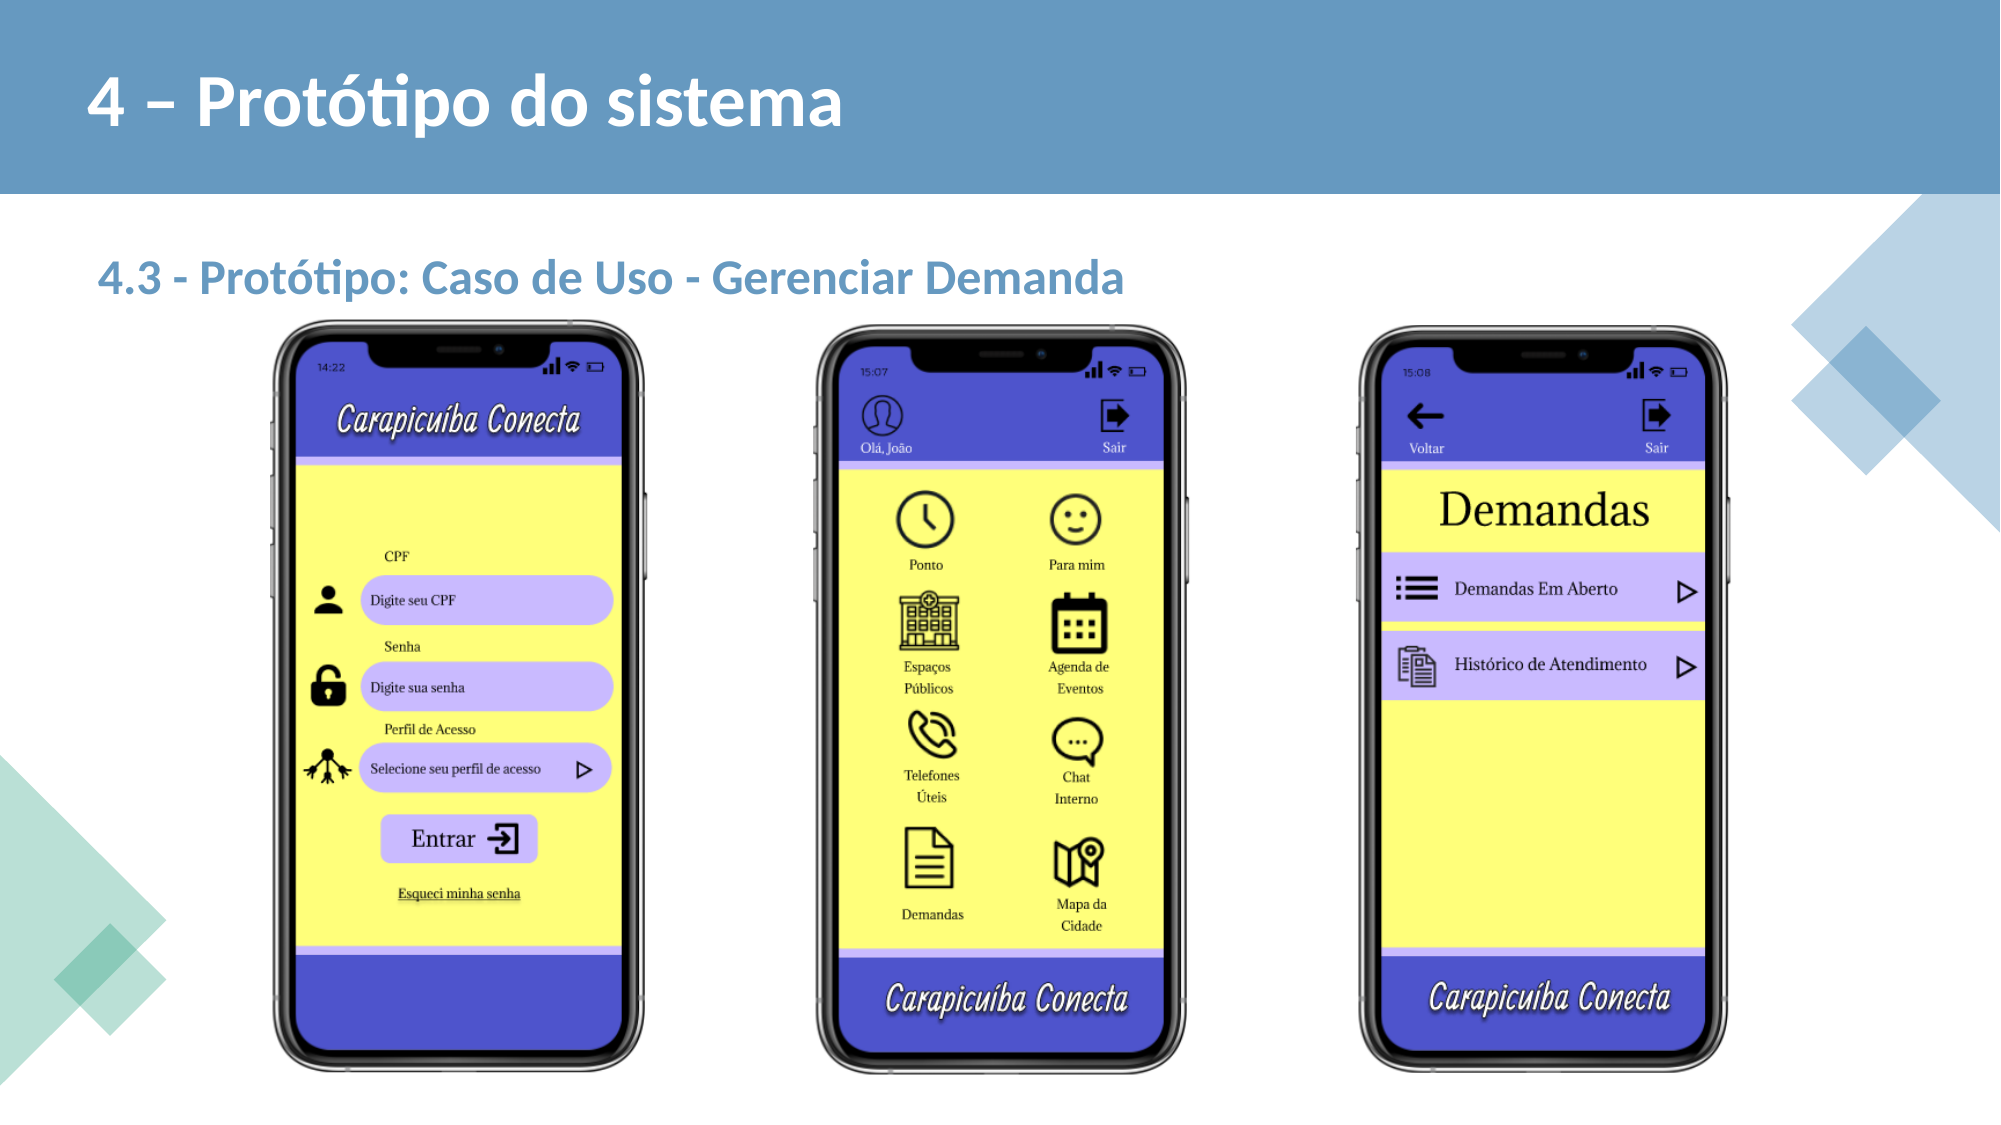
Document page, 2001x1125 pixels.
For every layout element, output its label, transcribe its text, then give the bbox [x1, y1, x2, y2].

picture [1340, 310, 1744, 1078]
text_box [1789, 194, 2000, 535]
text_box [0, 194, 2000, 1125]
picture [800, 312, 1200, 1080]
picture [259, 310, 661, 1078]
text_box 4 – Protótipo do sistema [0, 0, 2000, 194]
text_box 4.3 - Protótipo: Caso de Uso - Gerenciar Demanda [83, 237, 1477, 312]
text_box [1789, 363, 1904, 477]
text_box [0, 753, 168, 1088]
text_box [52, 921, 168, 1038]
